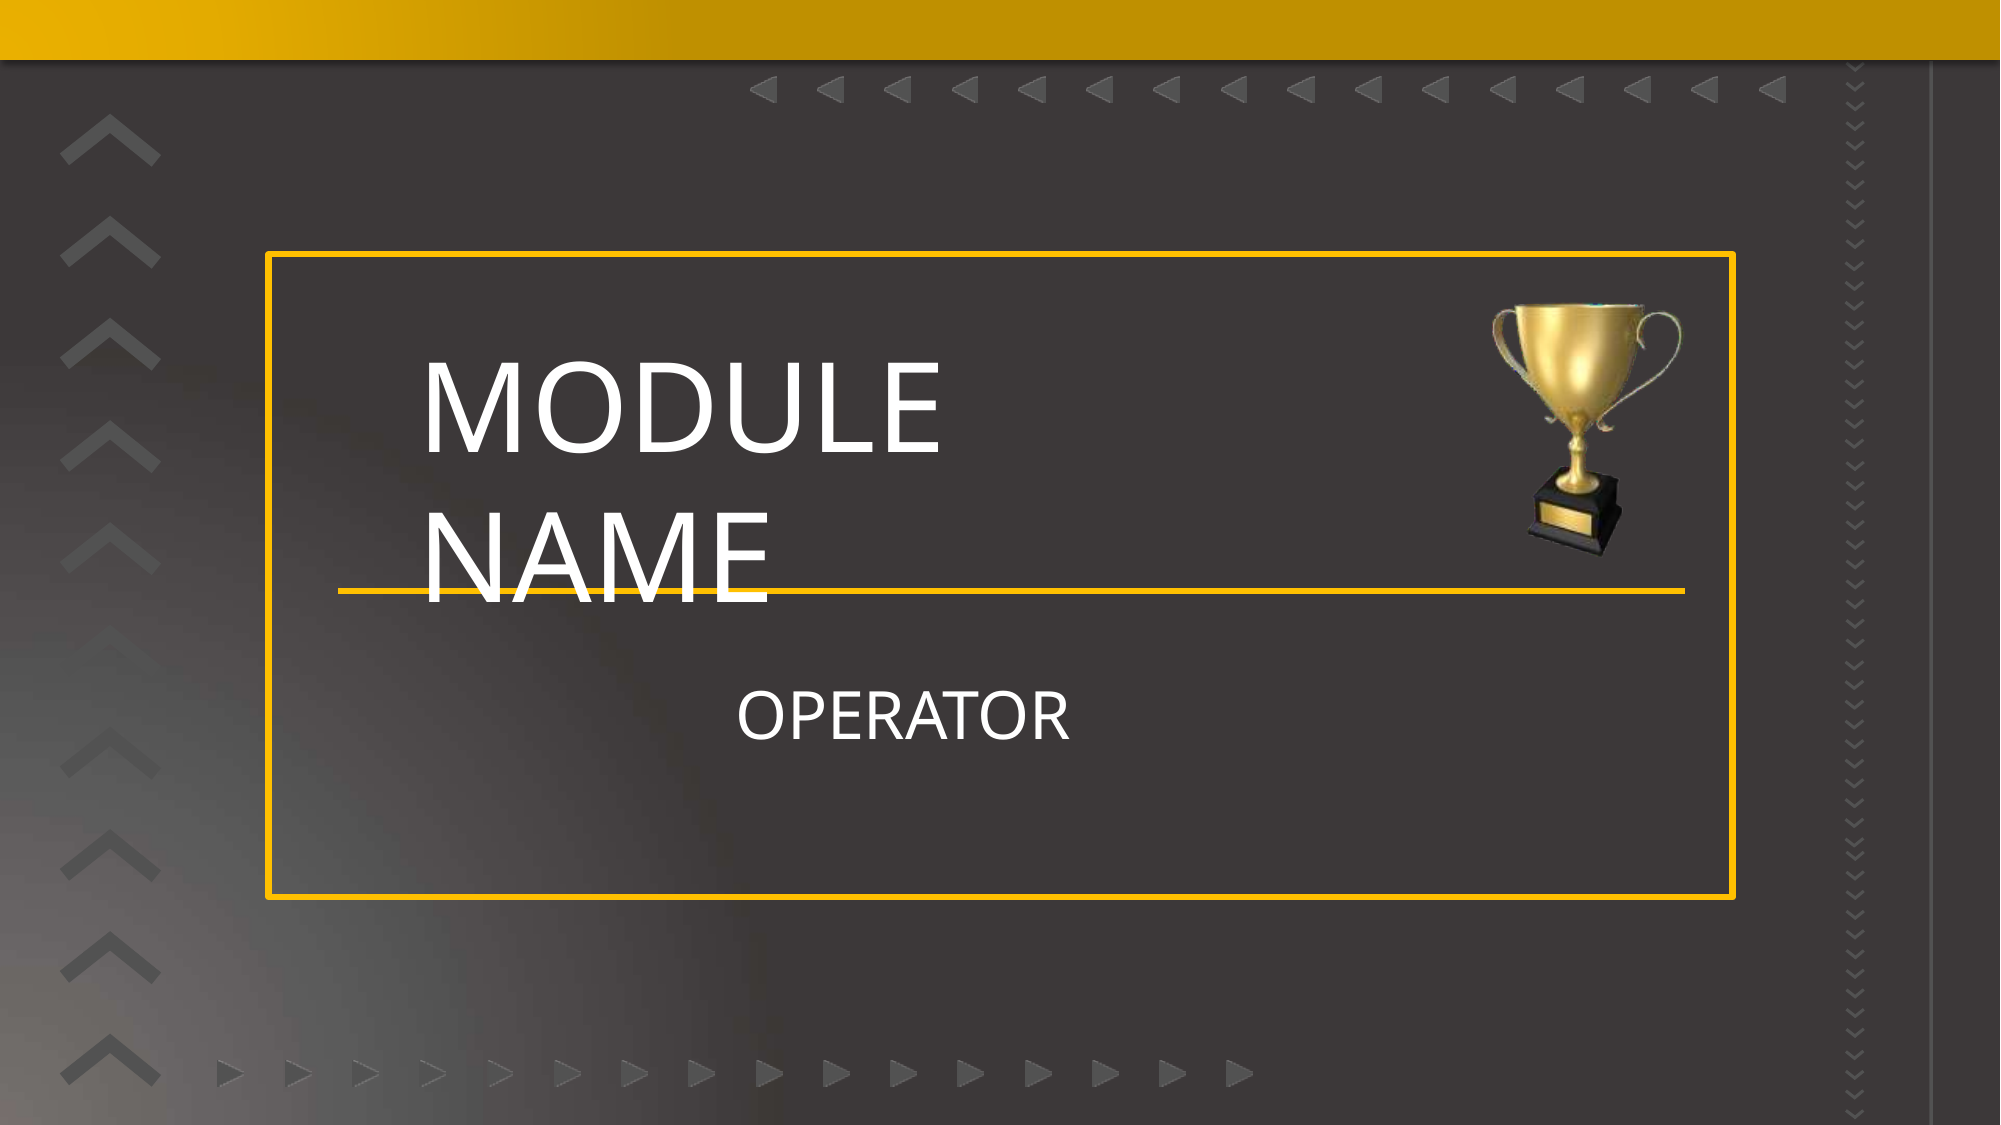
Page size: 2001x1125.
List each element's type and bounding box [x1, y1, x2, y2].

picture [0, 0, 2000, 1125]
text_box [265, 250, 1740, 901]
